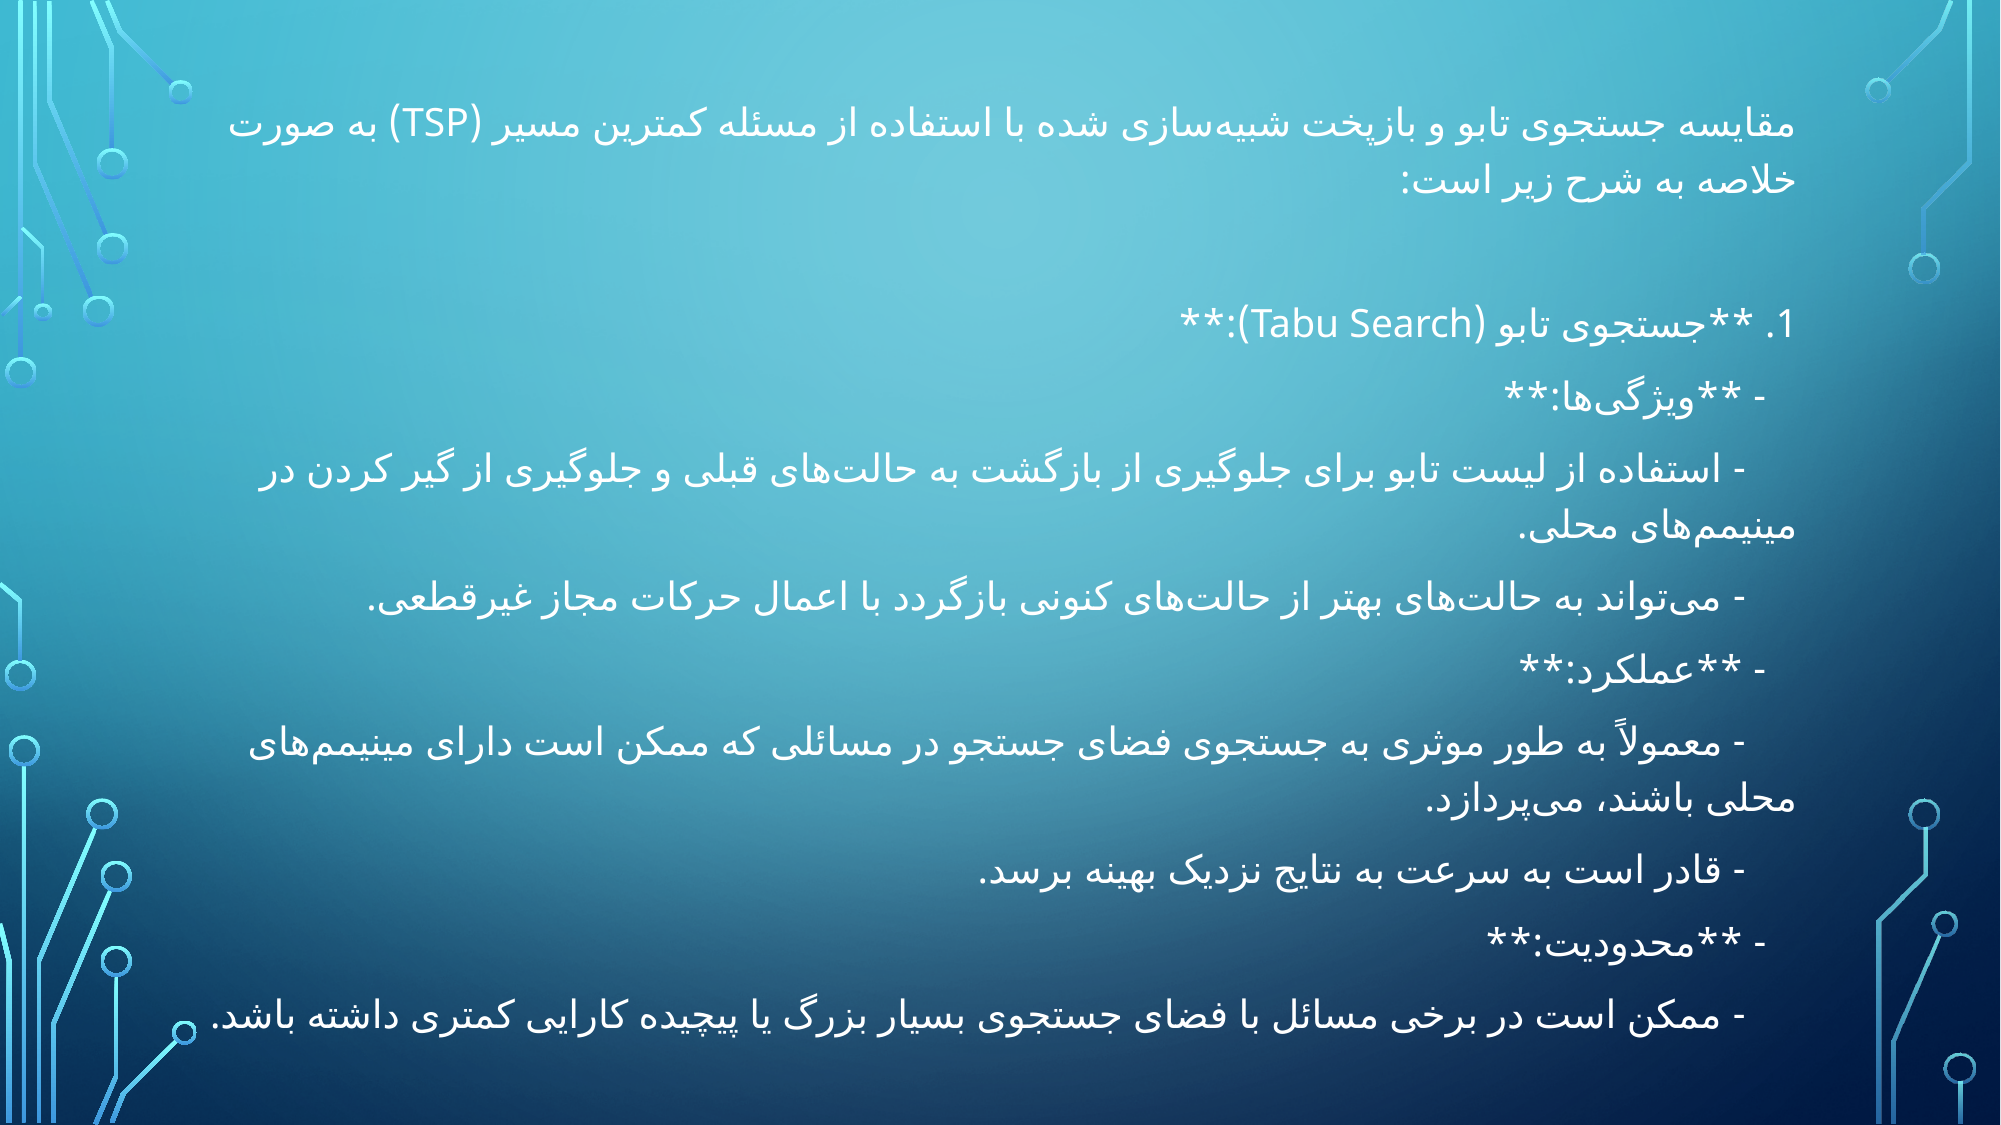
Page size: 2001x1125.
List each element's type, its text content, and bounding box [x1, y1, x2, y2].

list مقایسه جستجوی تابو و بازپخت شبیه‌سازی شده با استفاده از مسئله کمترین مسیر (TSP) به صورت خلاصه به شرح زیر است: 1. **جستجوی تابو (Tabu Search):** - **ویژگی‌ها:** - استفاده از لیست تابو برای جلوگیری از بازگشت به حالت‌های قبلی و جلوگیری از گیر کردن در مینیمم‌های محلی. - می‌تواند به حالت‌های بهتر از حالت‌های کنونی بازگردد با اعمال حرکات مجاز غیرقطعی. - **عملکرد:** - معمولاً به طور موثری به جستجوی فضای جستجو در مسائلی که ممکن است دارای مینیمم‌های محلی باشند، می‌پردازد. - قادر است به سرعت به نتایج نزدیک بهینه برسد. - **محدودیت:** - ممکن است در برخی مسائل با فضای جستجوی بسیار بزرگ یا پیچیده کارایی کمتری داشته باشد. [187, 81, 1813, 1070]
